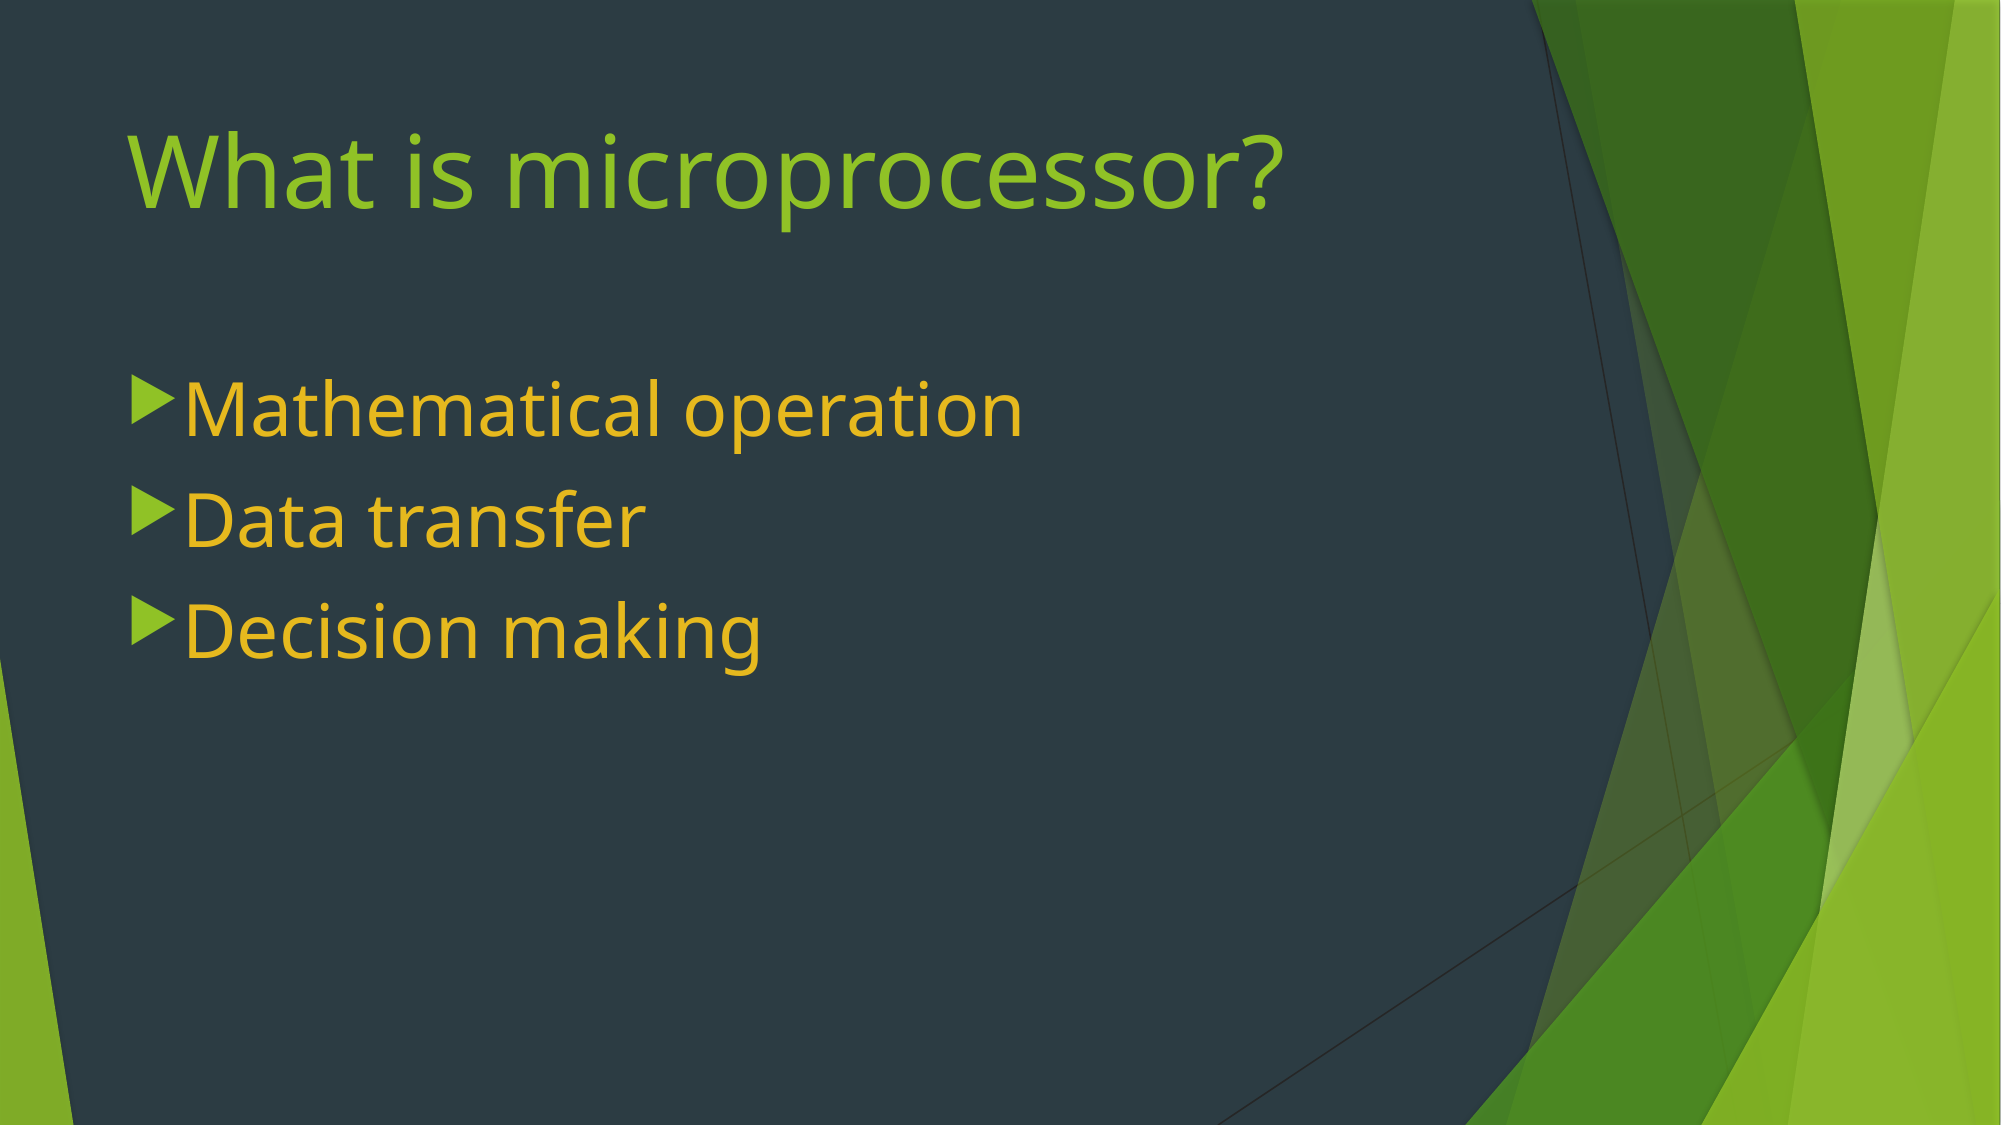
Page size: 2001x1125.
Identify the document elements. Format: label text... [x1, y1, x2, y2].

title What is microprocessor? [111, 99, 1522, 317]
list Mathematical operation Data transfer Decision making [111, 354, 1522, 992]
